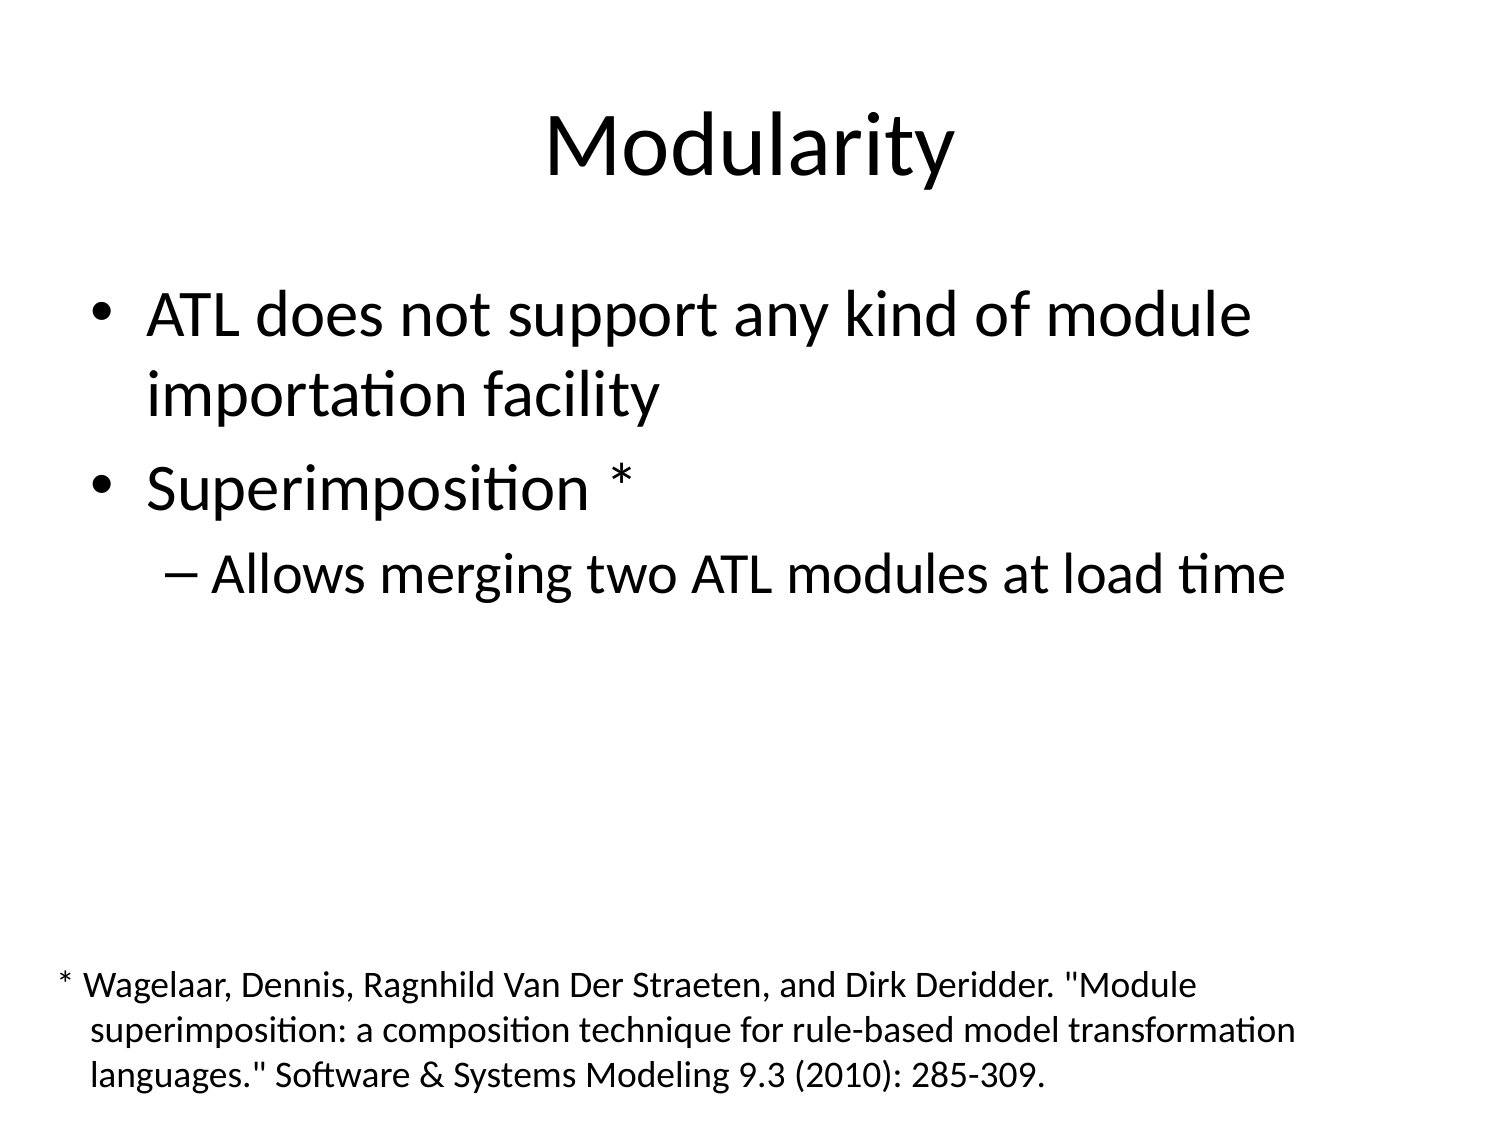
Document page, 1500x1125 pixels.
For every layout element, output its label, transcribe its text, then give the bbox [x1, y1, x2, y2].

text_box * Wagelaar, Dennis, Ragnhild Van Der Straeten, and Dirk Deridder. "Module superimposition: a composition technique for rule-based model transformation languages." Software & Systems Modeling 9.3 (2010): 285-309. [41, 952, 1424, 1102]
list ATL does not support any kind of module importation facility Superimposition * Allows merging two ATL modules at load time [75, 262, 1425, 1005]
title Modularity [75, 45, 1425, 233]
